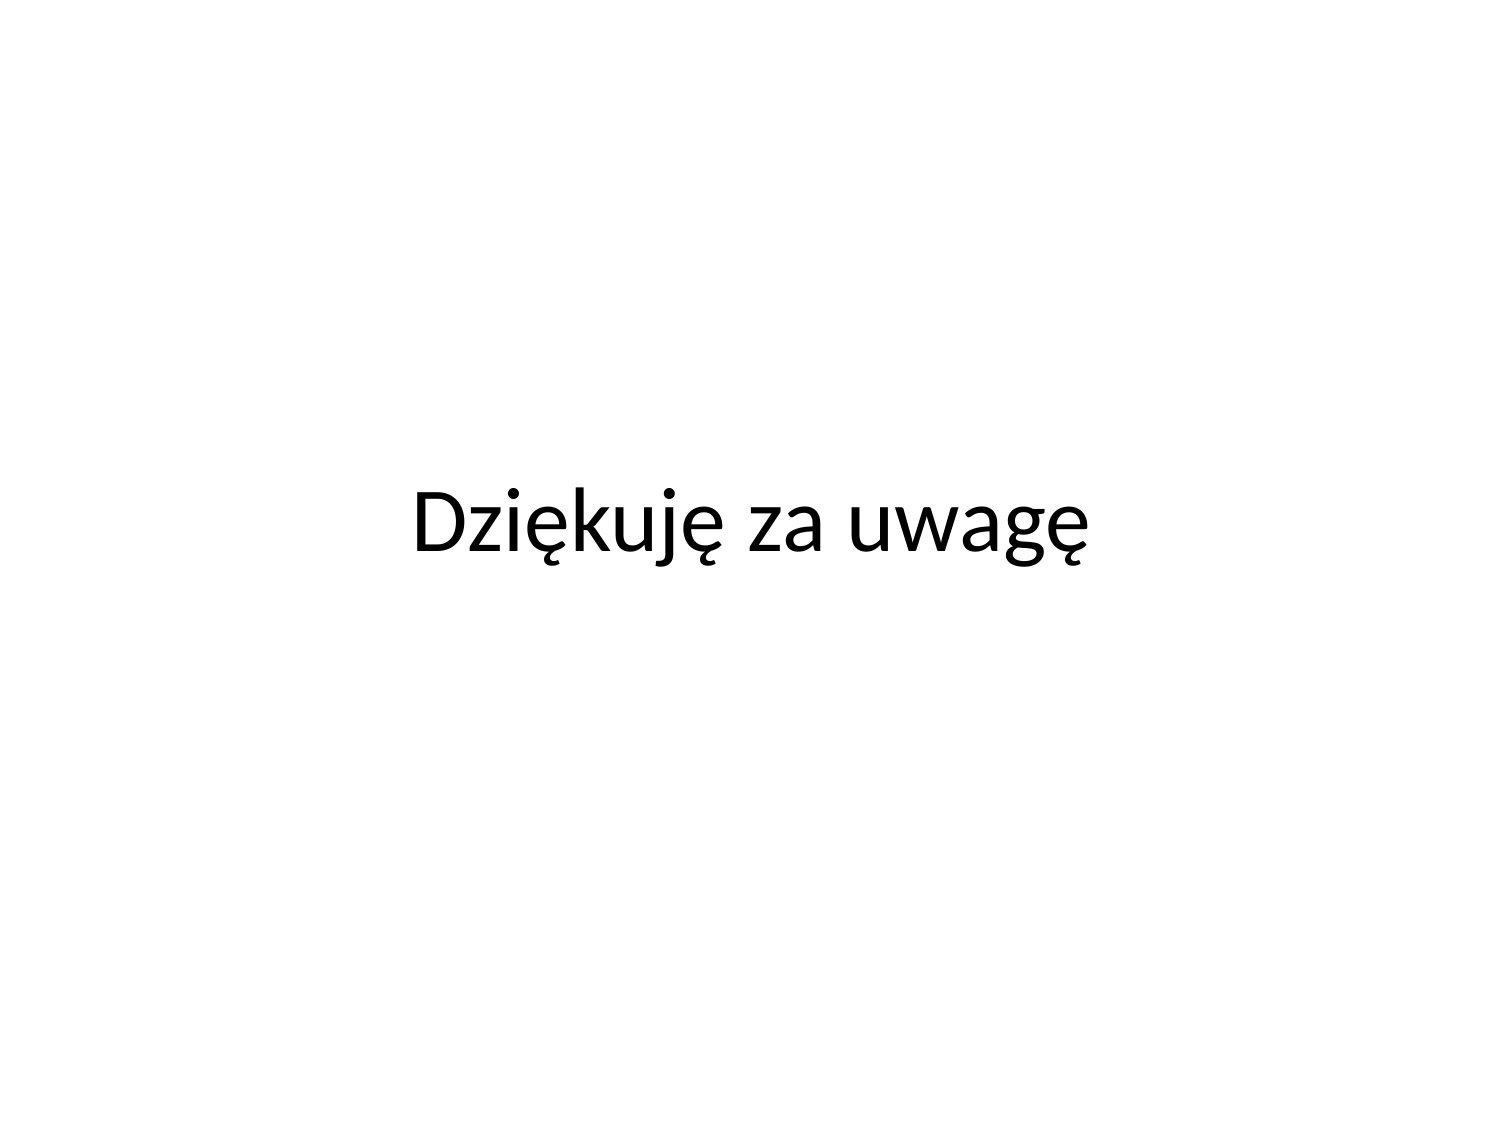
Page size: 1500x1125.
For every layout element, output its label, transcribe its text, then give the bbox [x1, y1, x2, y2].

title Dziękuję za uwagę [76, 420, 1427, 609]
